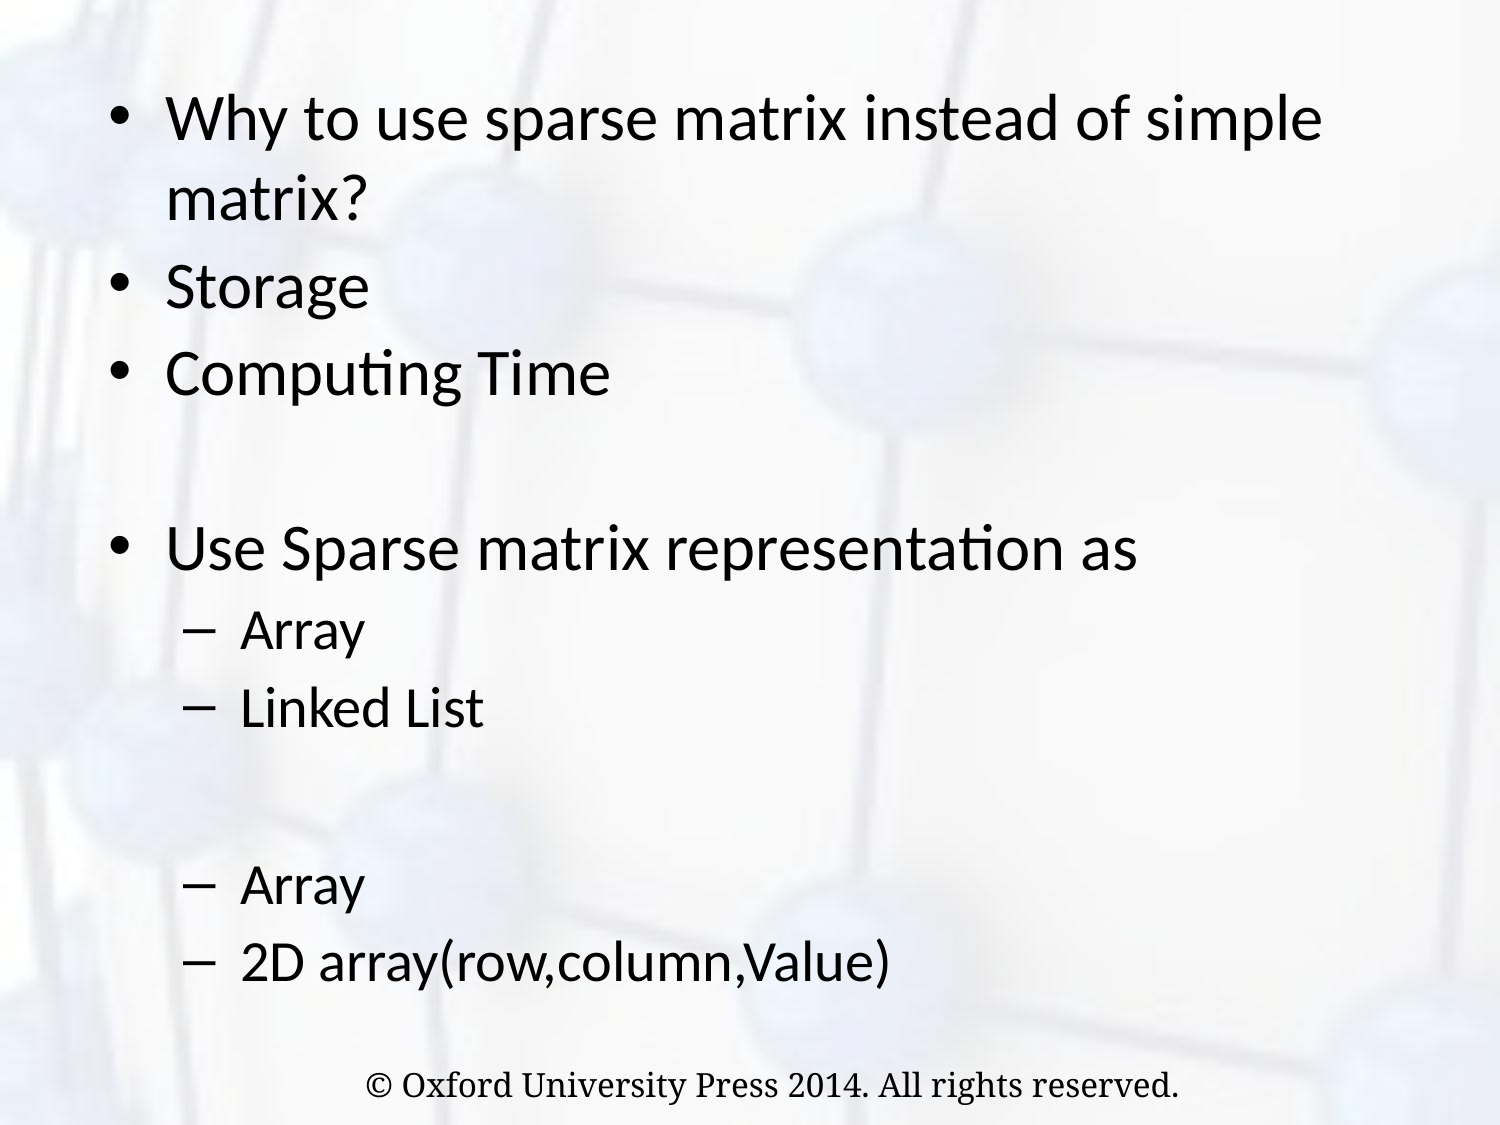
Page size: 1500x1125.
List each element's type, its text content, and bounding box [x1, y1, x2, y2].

list Why to use sparse matrix instead of simple matrix? Storage Computing Time Use Sparse matrix representation as Array Linked List Array 2D array(row,column,Value) [75, 66, 1425, 1005]
picture [0, 0, 1500, 1125]
